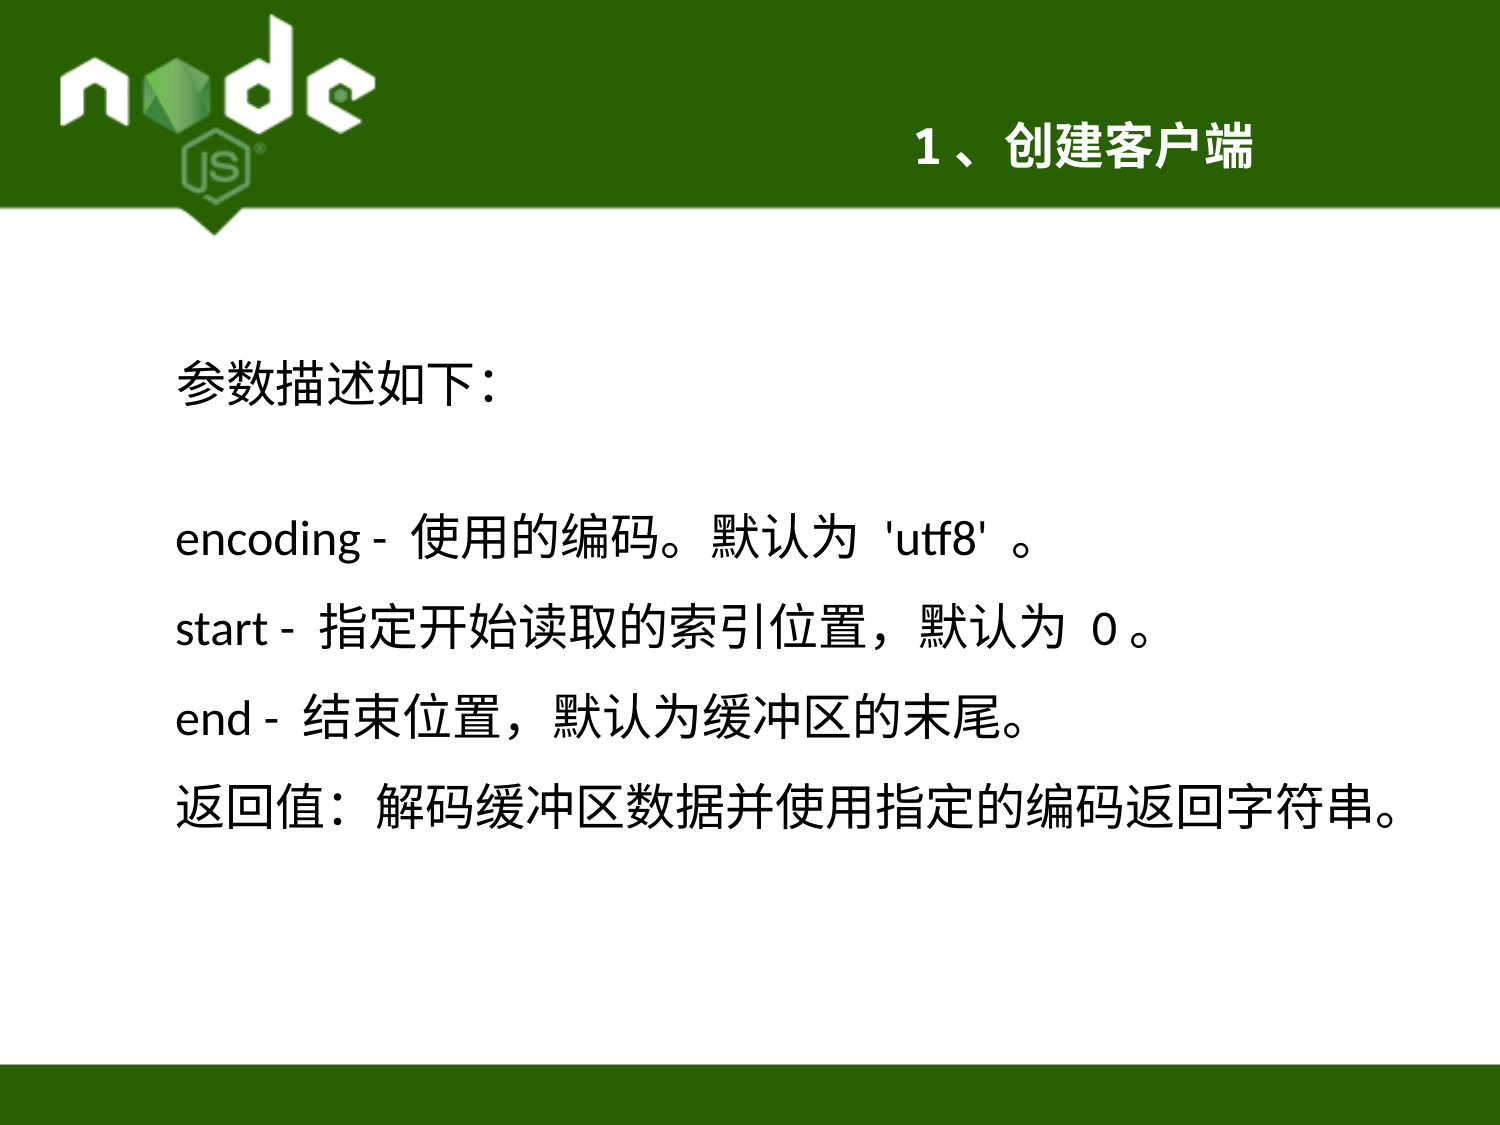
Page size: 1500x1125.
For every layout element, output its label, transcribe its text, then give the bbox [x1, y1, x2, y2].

text_box 1、创建客户端 [897, 47, 1270, 182]
text_box encoding - 使用的编码。默认为 'utf8' 。 start - 指定开始读取的索引位置，默认为 0。 end - 结束位置，默认为缓冲区的末尾。 返回值：解码缓冲区数据并使用指定的编码返回字符串。 [160, 467, 1395, 843]
text_box 参数描述如下： [161, 344, 542, 420]
picture [0, 0, 1500, 1125]
